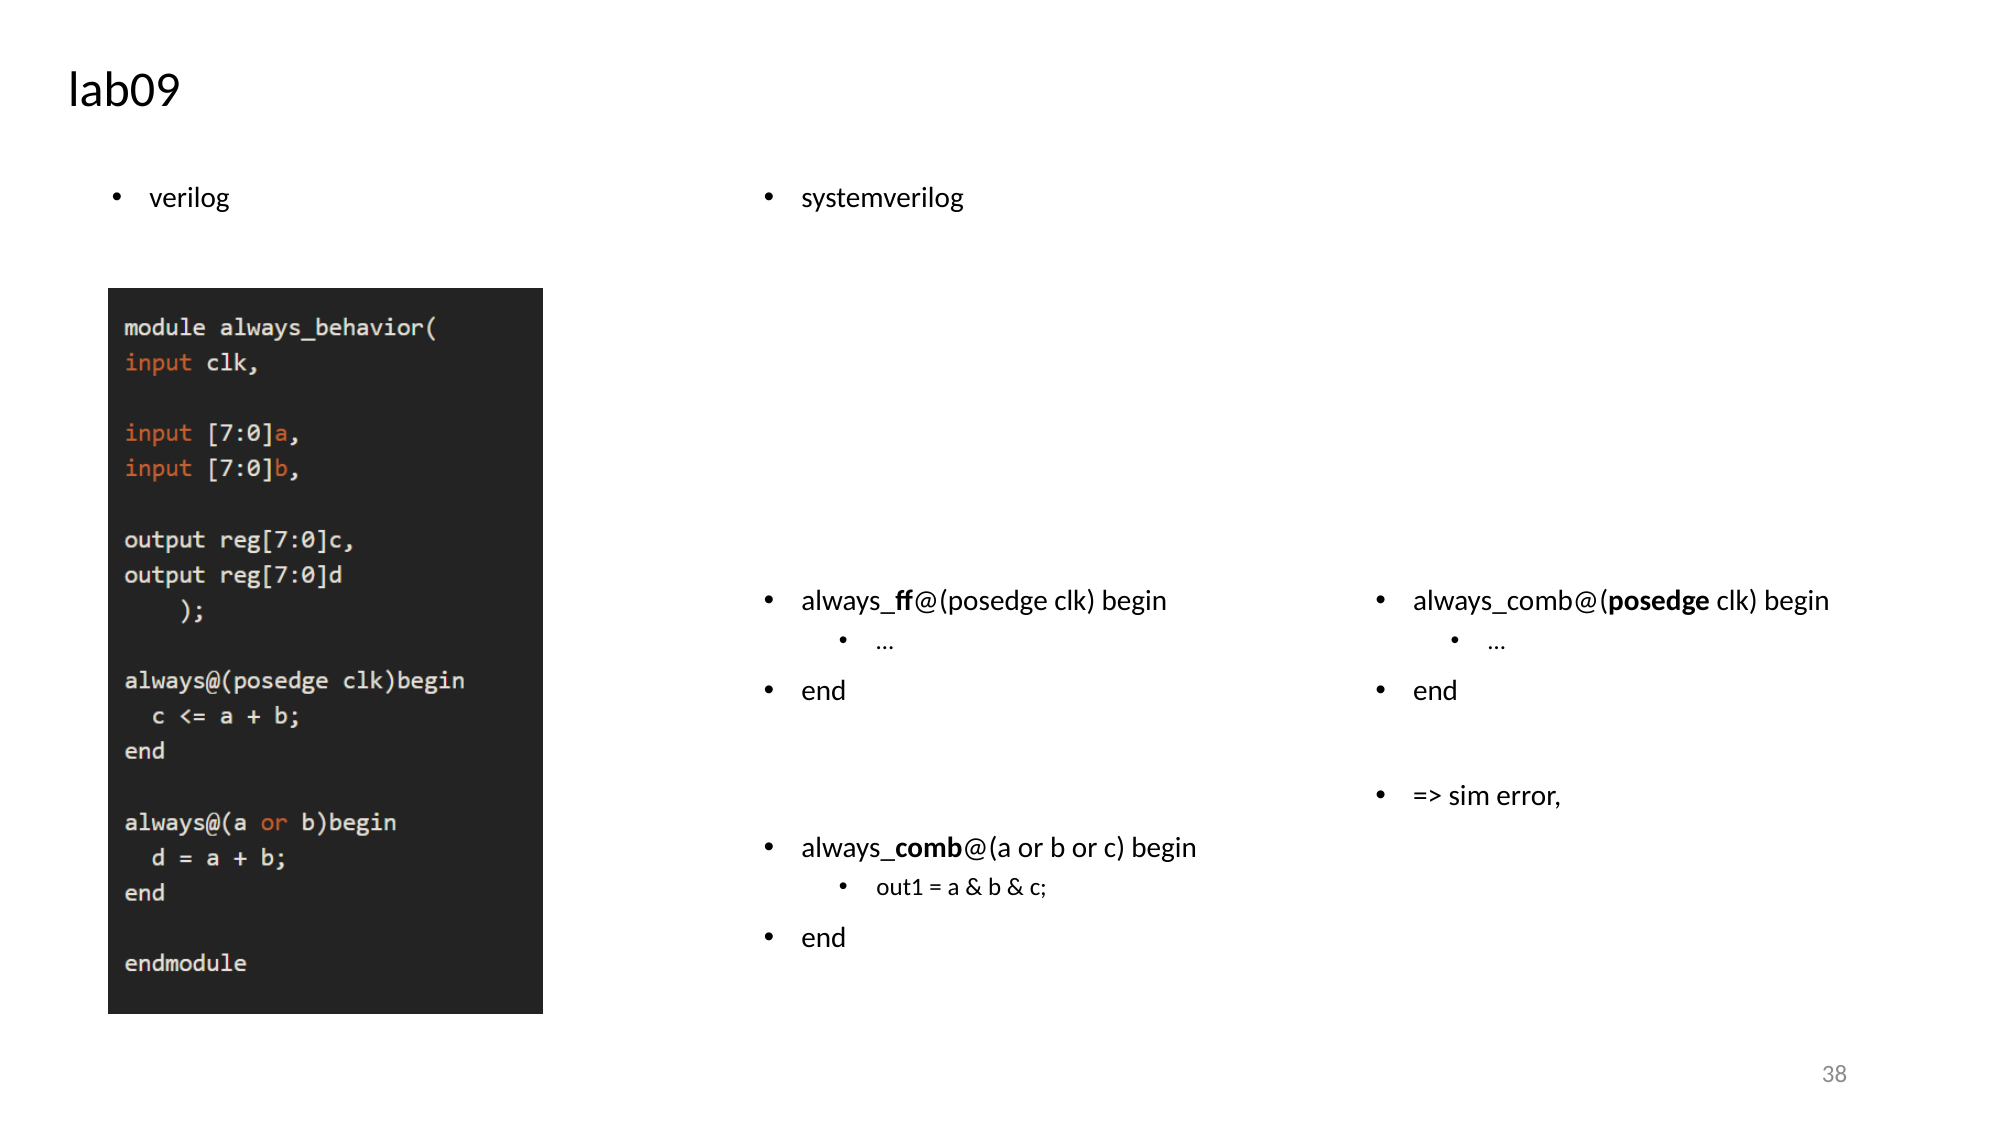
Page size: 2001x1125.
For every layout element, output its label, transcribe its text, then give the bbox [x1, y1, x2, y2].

text_box always_comb@(posedge clk) begin … end => sim error, [1360, 578, 1863, 1005]
slide_number 38 [1412, 1042, 1863, 1103]
title lab09 [53, 40, 1863, 140]
text_box systemverilog [749, 174, 1251, 254]
text_box always_ff@(posedge clk) begin … end always_comb@(a or b or c) begin out1 = a & b & c; end [749, 578, 1251, 1005]
list verilog [96, 174, 599, 602]
picture [108, 288, 543, 1014]
